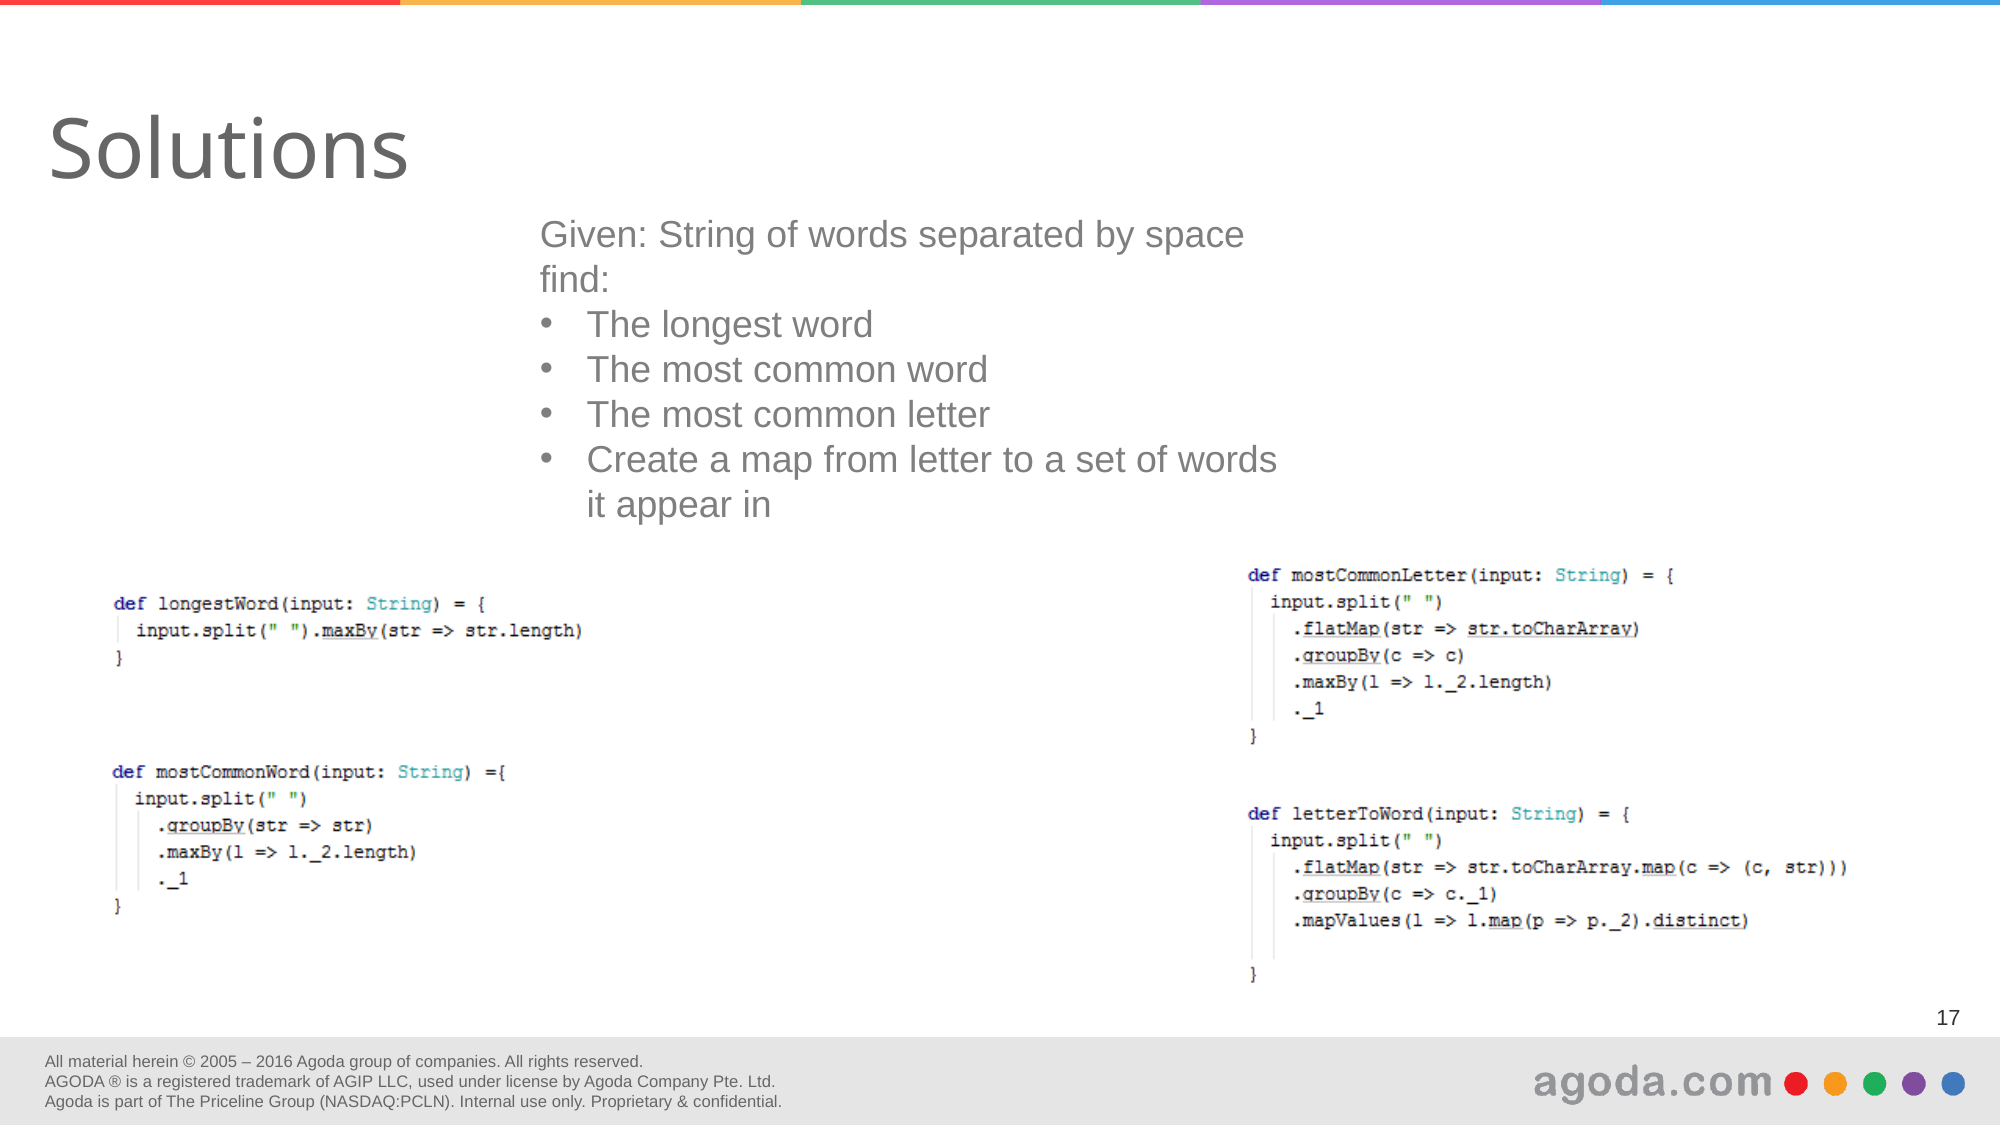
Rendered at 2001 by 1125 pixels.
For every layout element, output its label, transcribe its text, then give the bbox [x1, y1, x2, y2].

picture [1238, 787, 1874, 998]
picture [108, 591, 711, 688]
picture [1512, 1049, 1988, 1119]
picture [108, 753, 556, 935]
text_box Given: String of words separated by space find: The longest word The most common word The most common letter Create a map from letter to a set of words it appear in [525, 202, 1313, 578]
text_box Solutions [48, 94, 1938, 196]
picture [0, 0, 2000, 8]
picture [1238, 553, 1743, 754]
